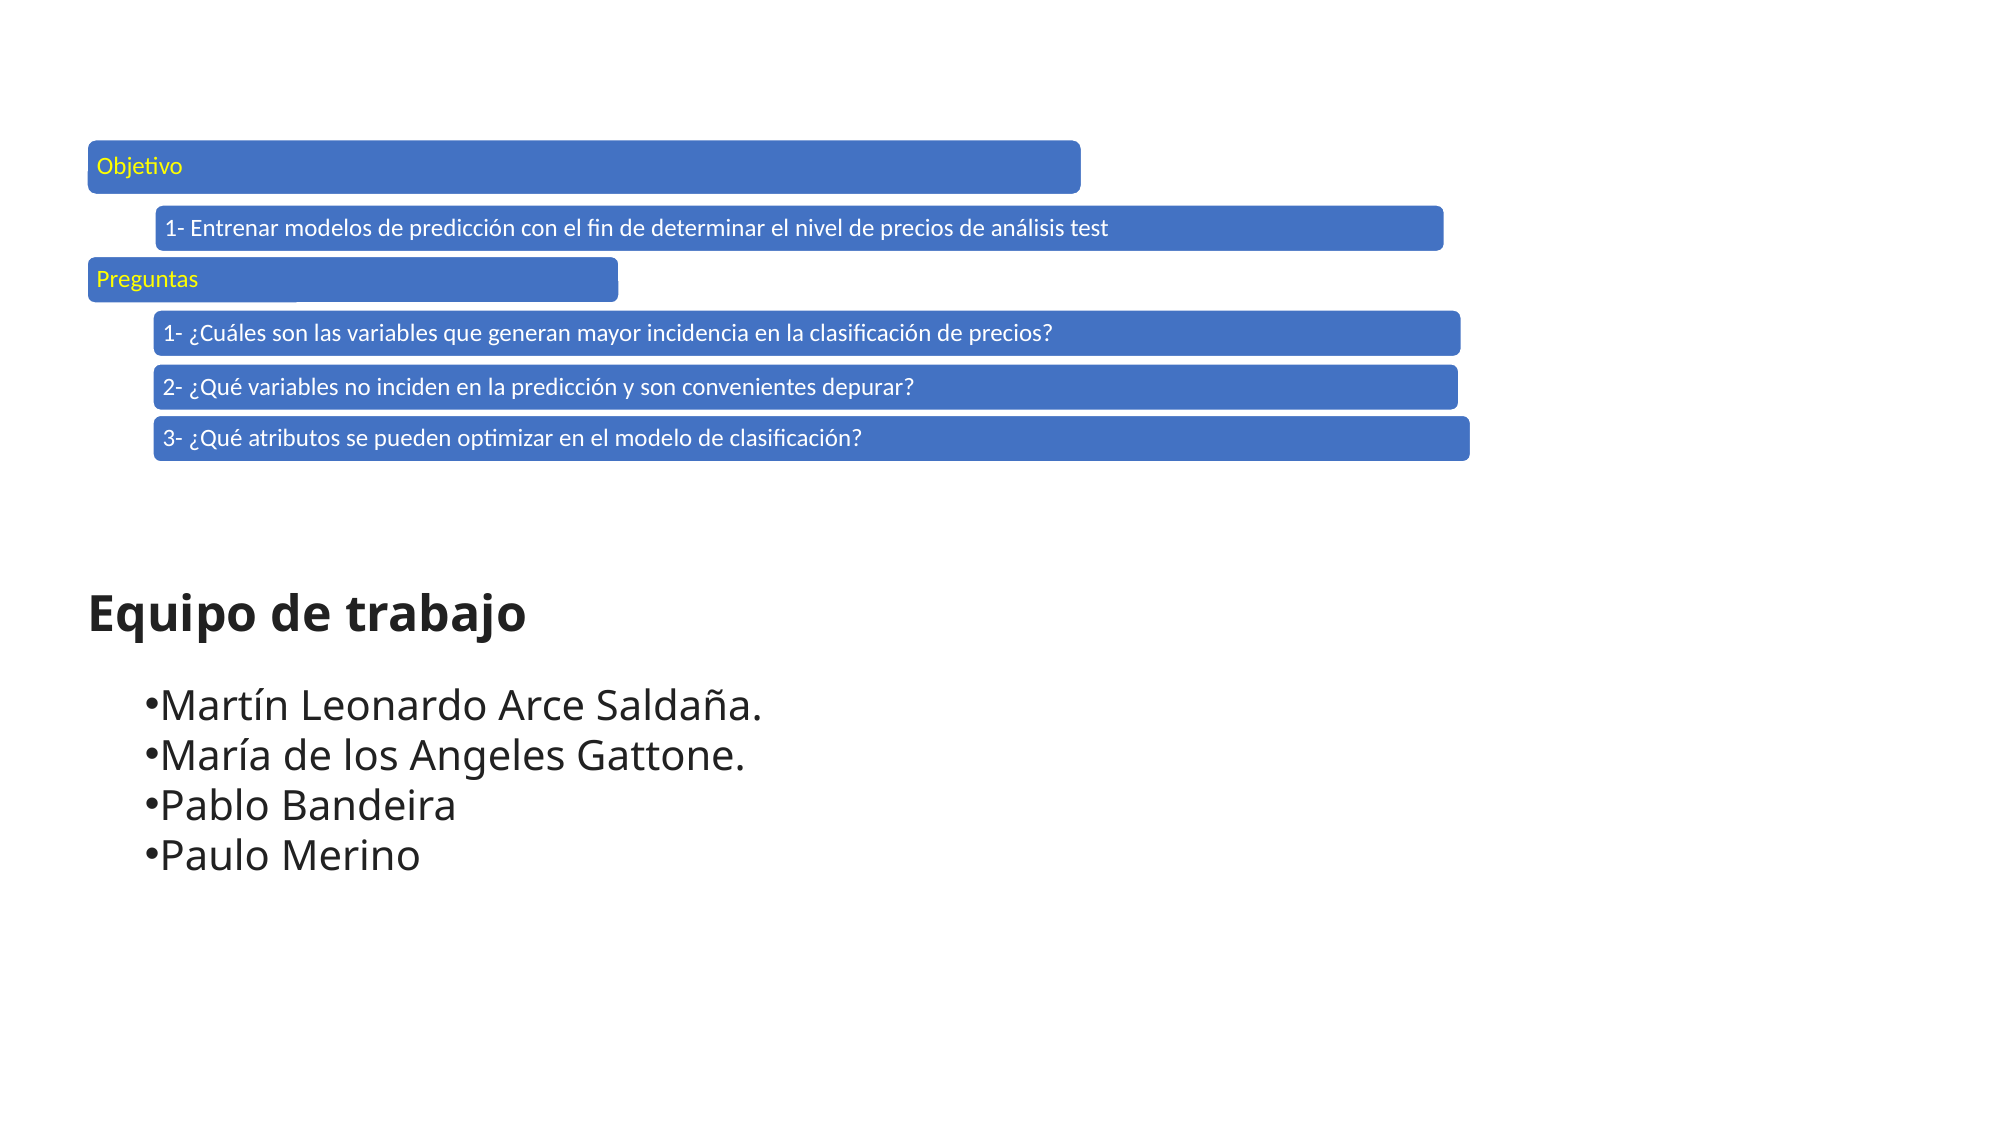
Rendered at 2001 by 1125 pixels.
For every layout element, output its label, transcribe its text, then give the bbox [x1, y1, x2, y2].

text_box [86, 139, 1472, 463]
text_box Martín Leonardo Arce Saldaña. María de los Angeles Gattone. Pablo Bandeira Paulo Merino [130, 670, 1130, 887]
text_box Equipo de trabajo [72, 573, 1073, 649]
